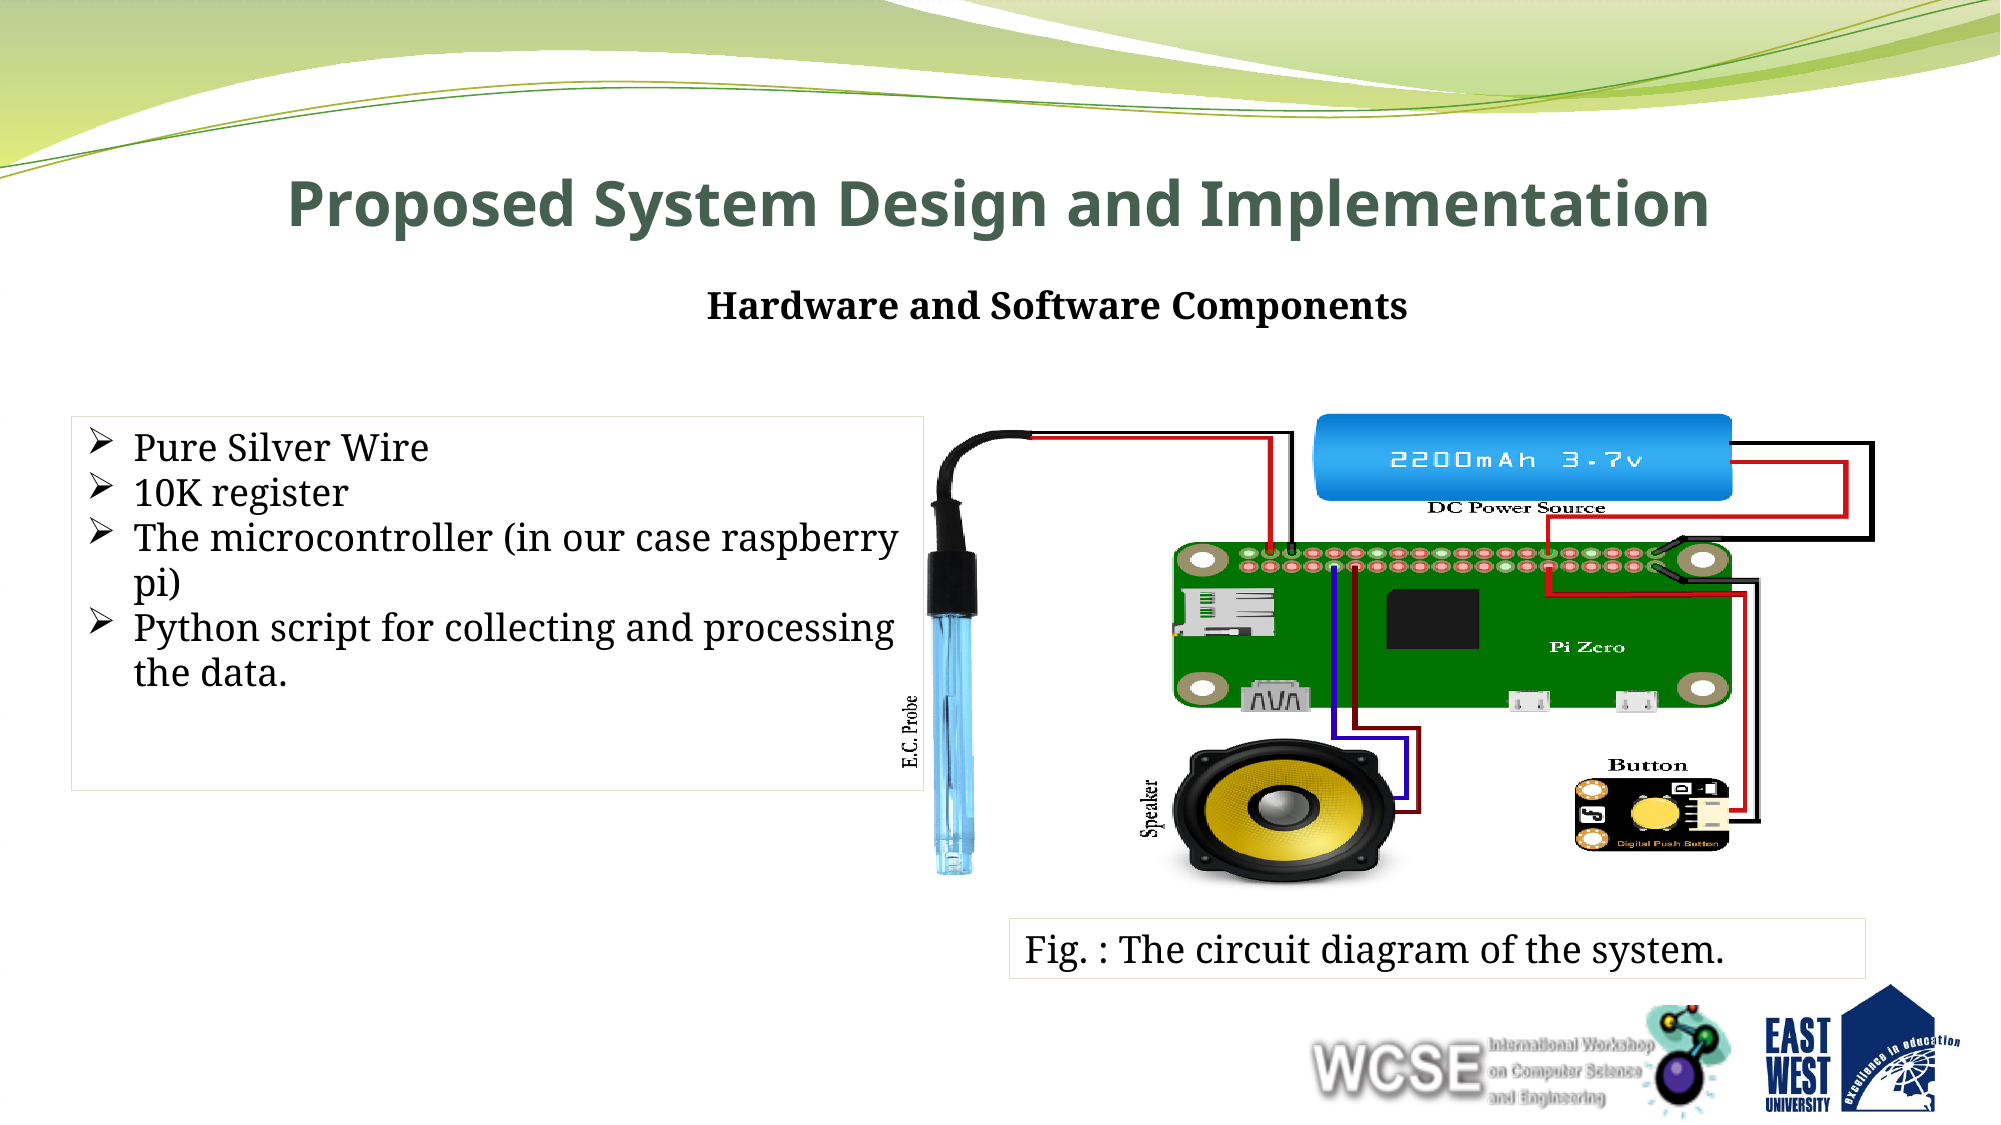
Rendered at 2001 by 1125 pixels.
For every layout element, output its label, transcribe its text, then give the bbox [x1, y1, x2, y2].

title Proposed System Design and Implementation [99, 138, 1900, 239]
text_box Hardware and Software Components [631, 274, 1485, 335]
text_box Fig. : The circuit diagram of the system. [1009, 918, 1866, 979]
text_box Pure Silver Wire 10K register The microcontroller (in our case raspberry pi) Python script for collecting and processing the data. [71, 416, 831, 791]
picture [1766, 984, 1960, 1112]
picture [831, 370, 1946, 914]
picture [1309, 1005, 1731, 1123]
